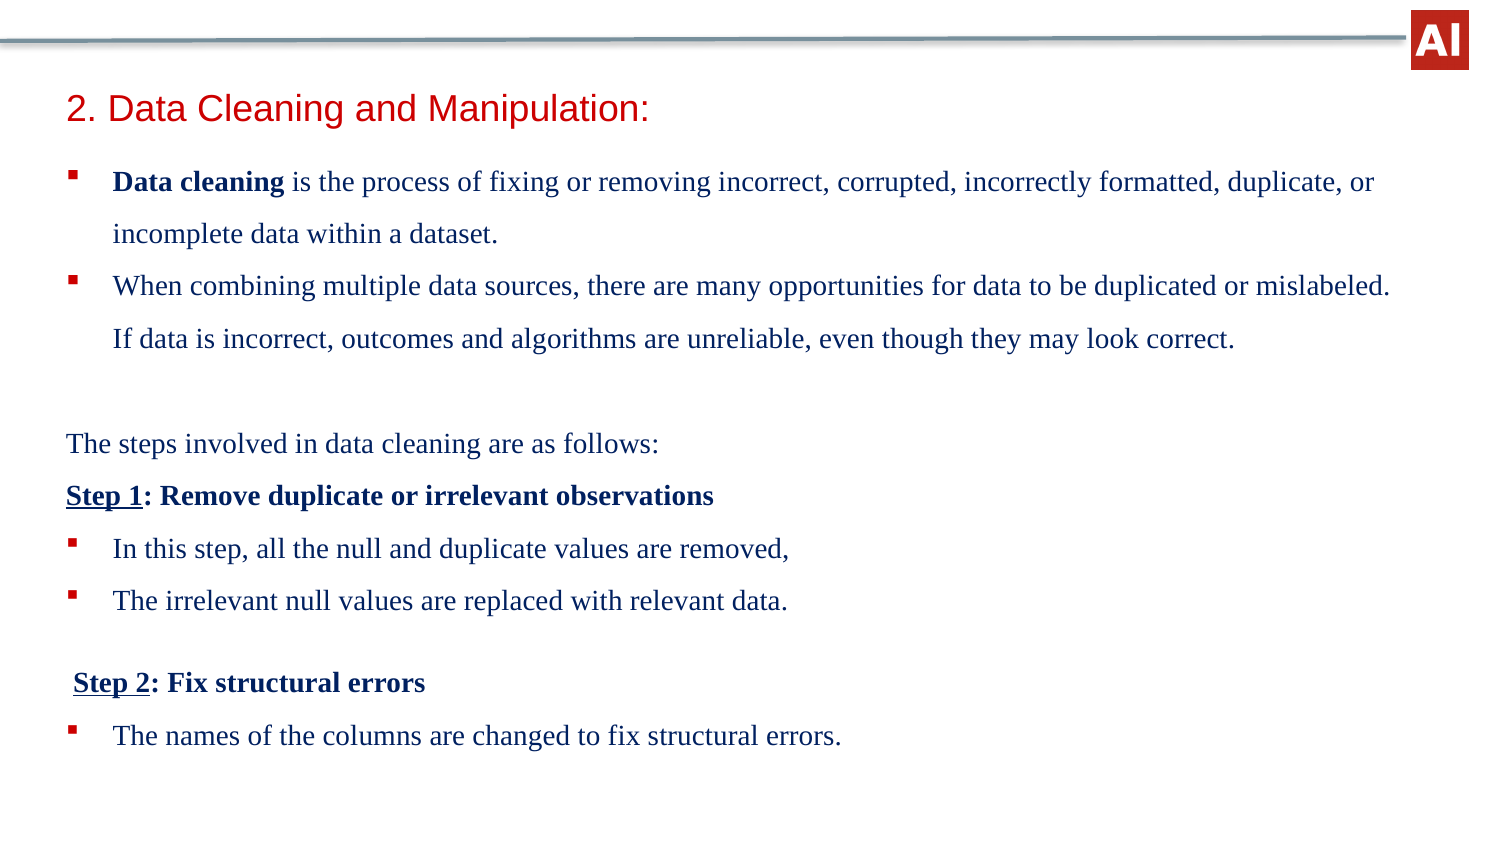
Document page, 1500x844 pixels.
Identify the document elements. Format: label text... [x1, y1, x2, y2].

text_box Data cleaning is the process of fixing or removing incorrect, corrupted, incorrectly formatted, duplicate, or incomplete data within a dataset. When combining multiple data sources, there are many opportunities for data to be duplicated or mislabeled. If data is incorrect, outcomes and algorithms are unreliable, even though they may look correct. The steps involved in data cleaning are as follows: Step 1: Remove duplicate or irrelevant observations In this step, all the null and duplicate values are removed, The irrelevant null values are replaced with relevant data. Step 2: Fix structural errors The names of the columns are changed to fix structural errors. [51, 137, 1422, 789]
picture [1411, 10, 1469, 70]
text_box 2. Data Cleaning and Manipulation: [51, 68, 1449, 135]
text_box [0, 37, 1407, 42]
